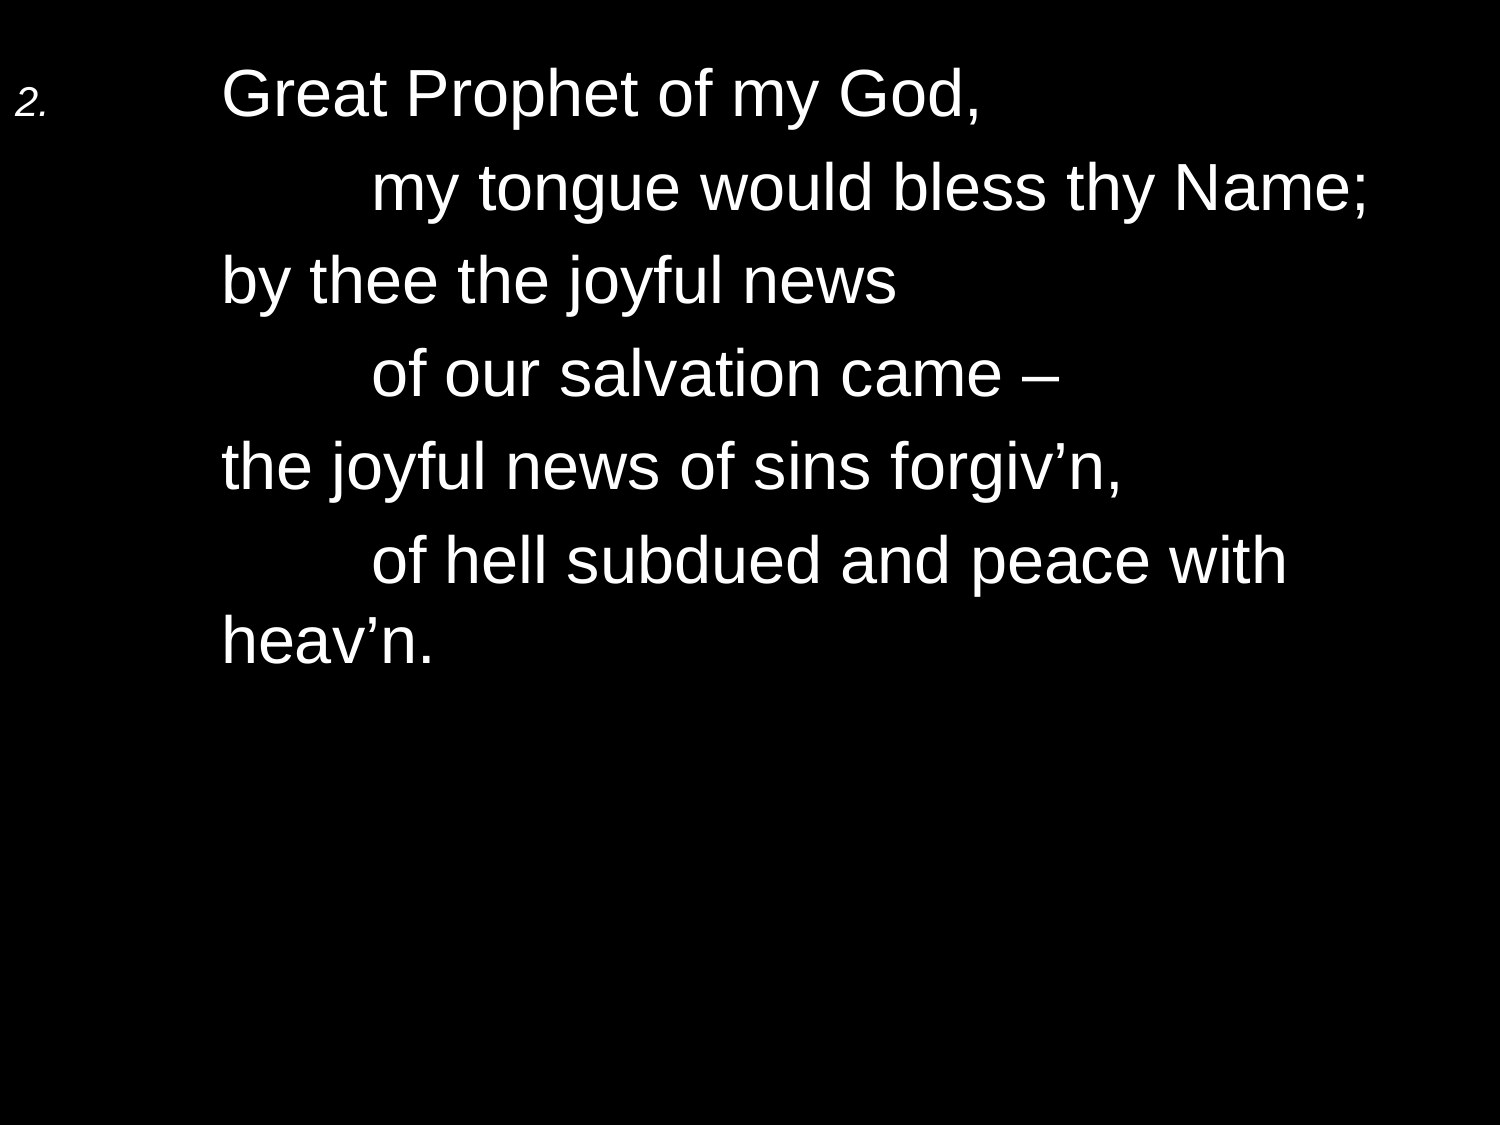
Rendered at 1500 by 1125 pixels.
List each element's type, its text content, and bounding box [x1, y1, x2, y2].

list 2. Great Prophet of my God, my tongue would bless thy Name; by thee the joyful news of our salvation came – the joyful news of sins forgiv’n, of hell subdued and peace with heav’n. [0, 42, 1500, 1047]
